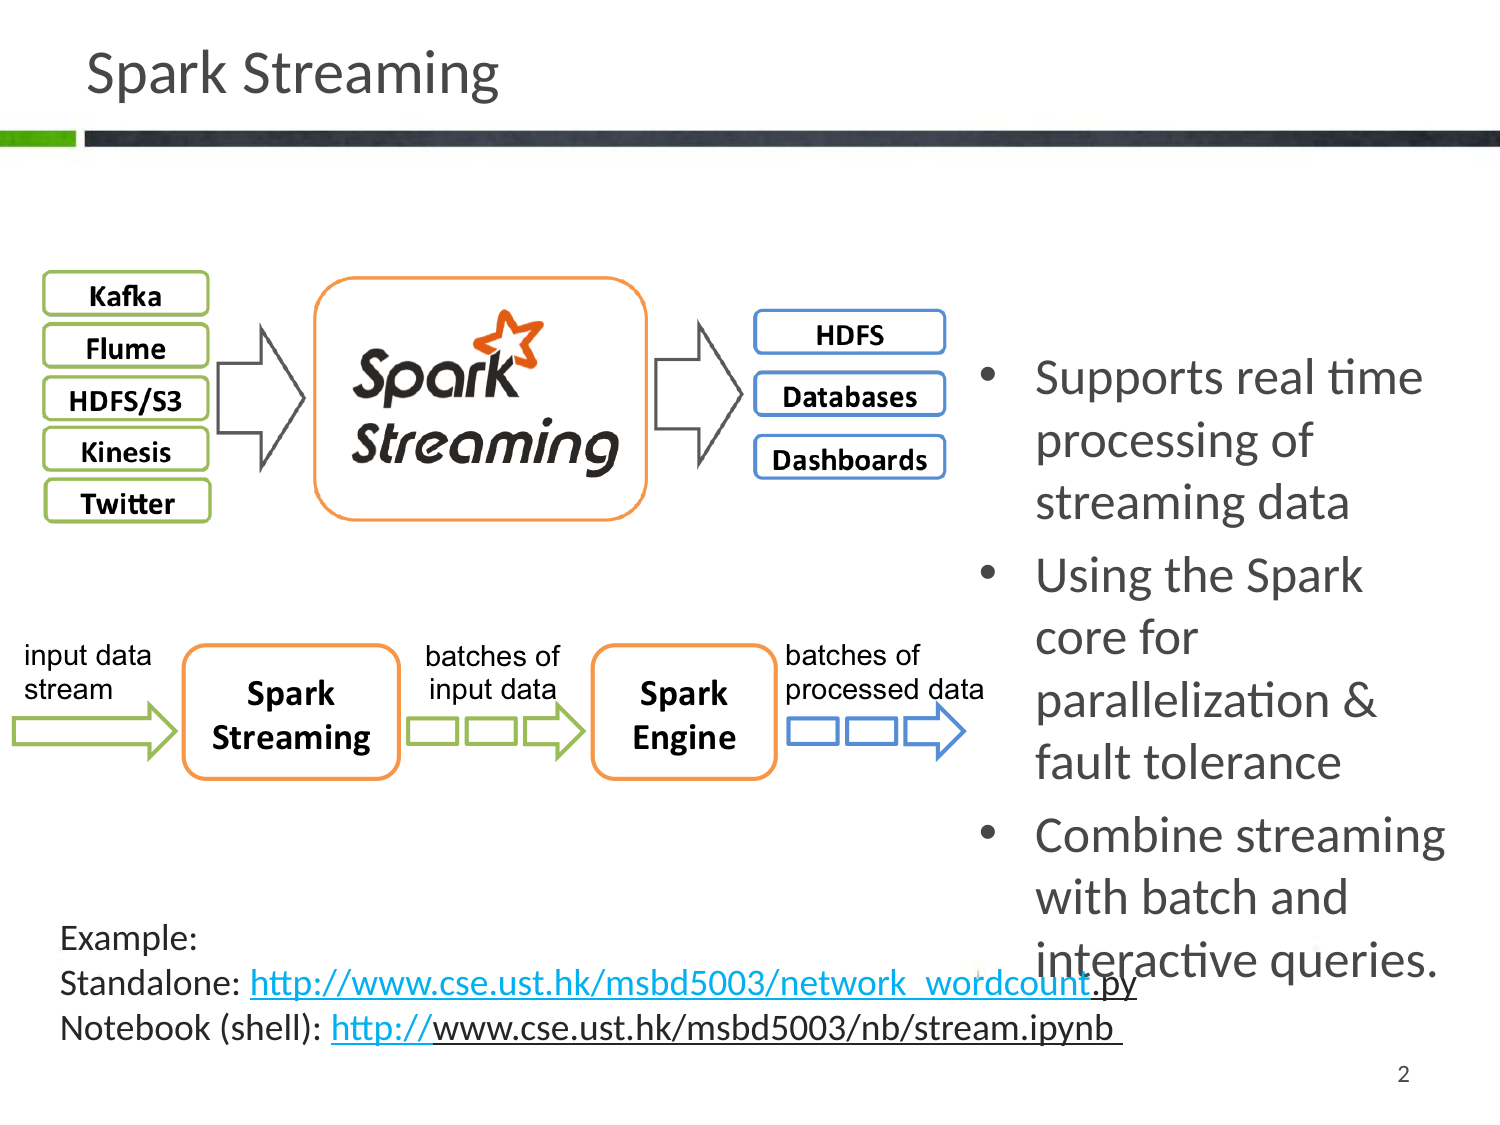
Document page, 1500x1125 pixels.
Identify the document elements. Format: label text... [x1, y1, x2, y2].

picture [0, 0, 1500, 1125]
slide_number 2 [1074, 1042, 1425, 1103]
title Spark Streaming [71, 12, 1450, 125]
text_box Example: Standalone: http://www.cse.ust.hk/msbd5003/network_wordcount.py Notebook (shell): http://www.cse.ust.hk/msbd5003/nb/stream.ipynb [45, 905, 1256, 1055]
list Supports real time processing of streaming data Using the Spark core for parallelization & fault tolerance Combine streaming with batch and interactive queries. [963, 335, 1470, 1012]
